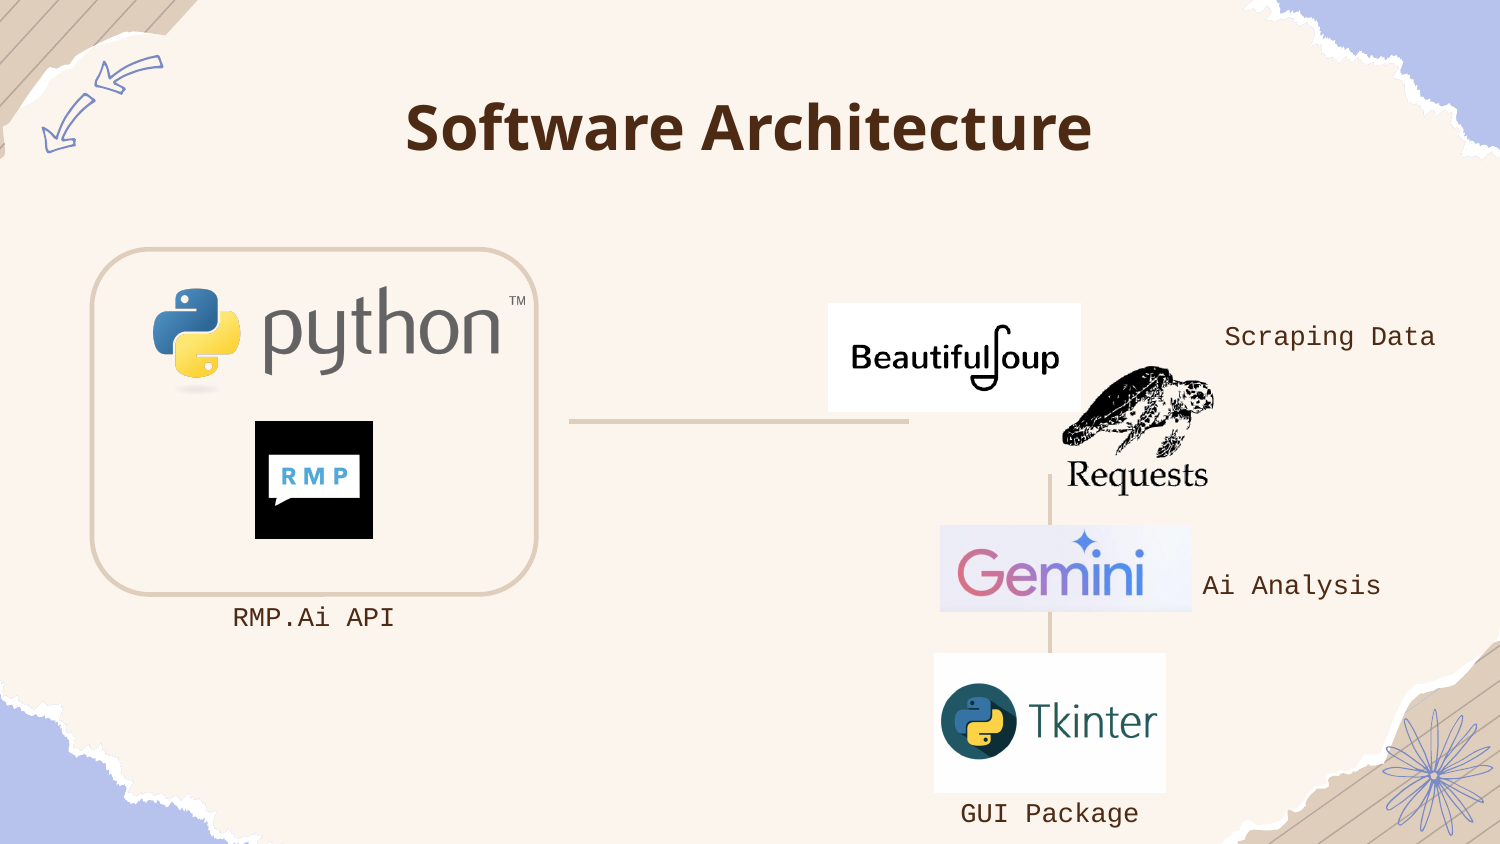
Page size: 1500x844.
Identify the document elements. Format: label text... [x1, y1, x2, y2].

picture [828, 303, 1215, 497]
title Software Architecture [118, 72, 1382, 167]
picture [934, 653, 1166, 793]
text_box GUI Package [901, 780, 1199, 844]
picture [153, 286, 526, 395]
text_box Scraping Data [1181, 303, 1479, 389]
text_box [91, 249, 537, 595]
text_box RMP.Ai API [165, 583, 463, 669]
picture [939, 525, 1192, 613]
picture [255, 421, 373, 540]
text_box Ai Analysis [1143, 552, 1441, 638]
